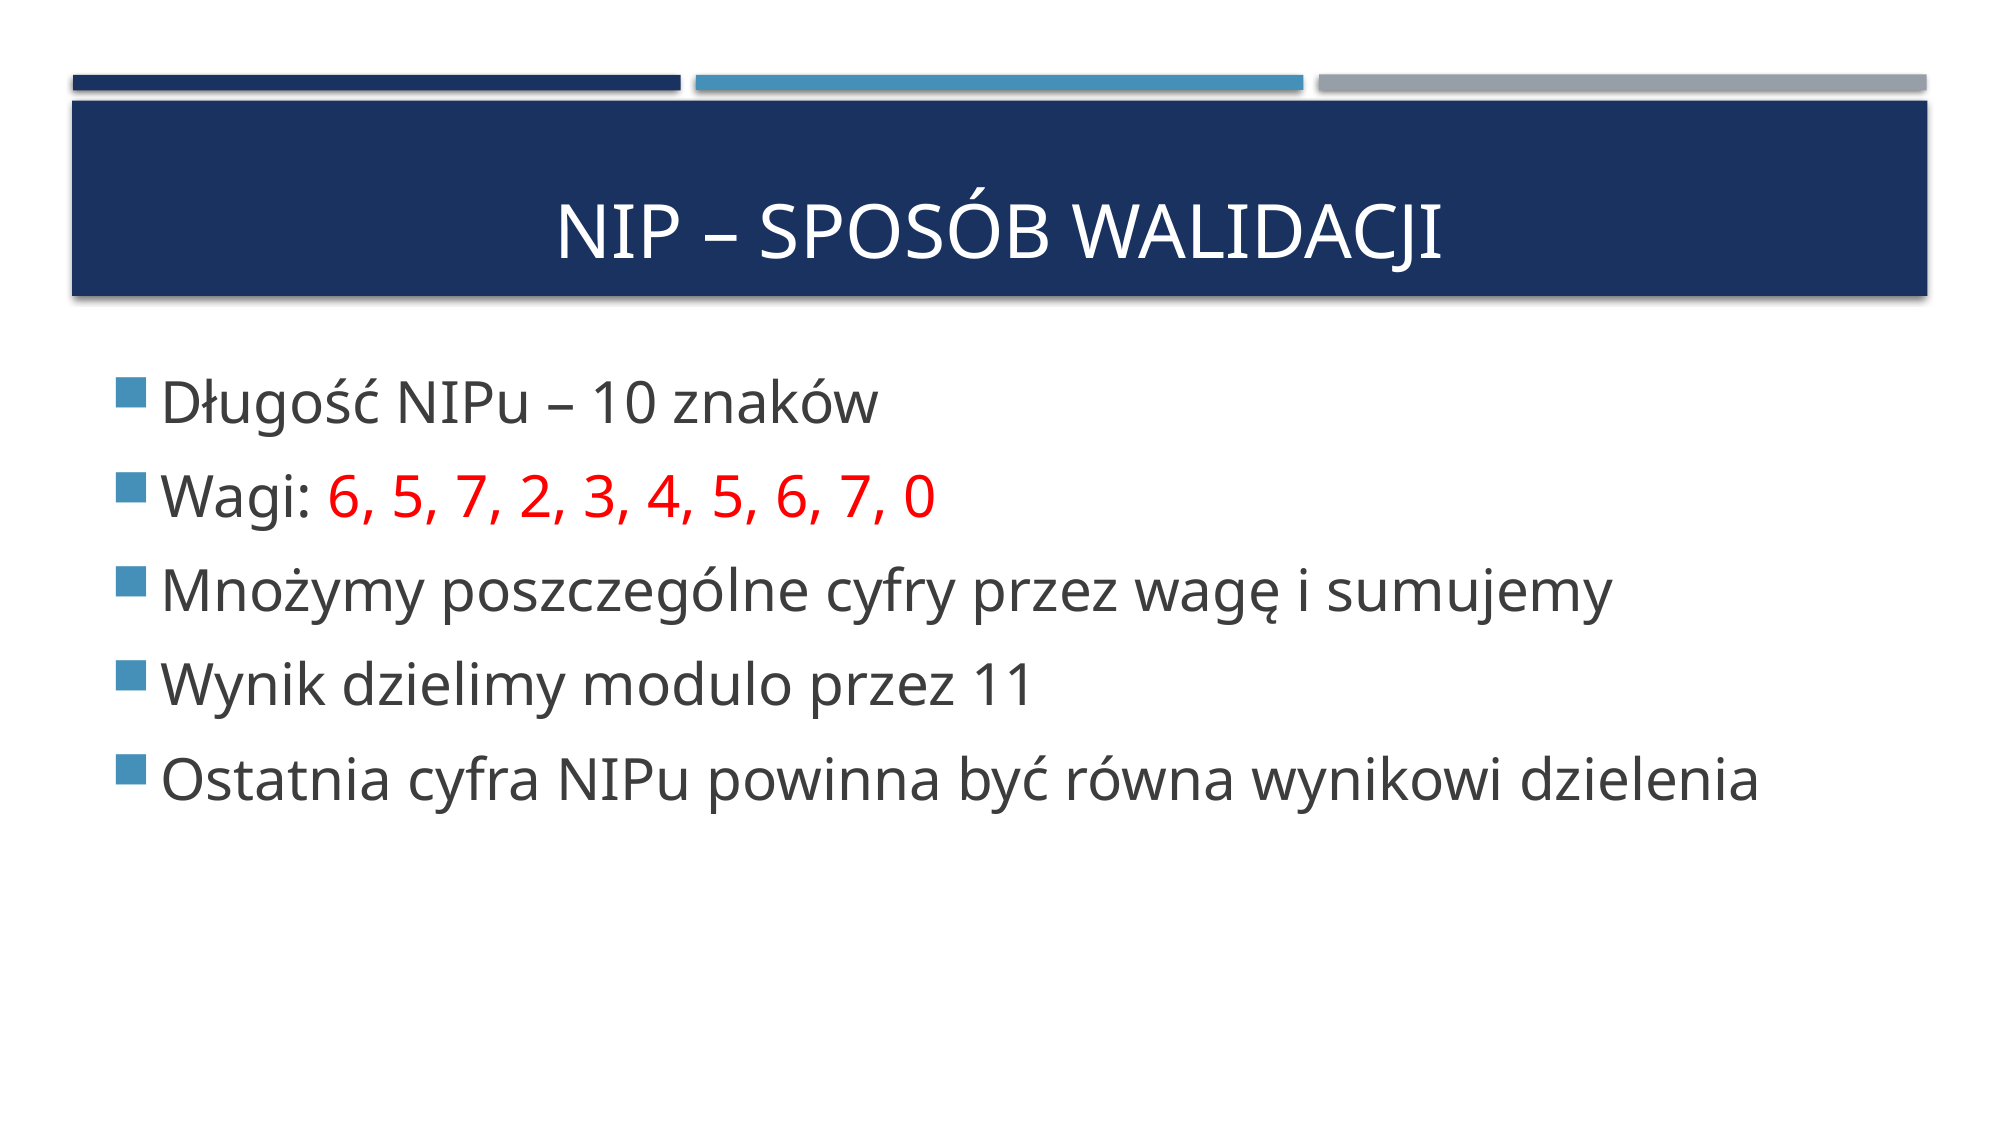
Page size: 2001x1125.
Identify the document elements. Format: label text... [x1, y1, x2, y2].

title NIP – Sposób walidacji [95, 115, 1905, 282]
list Długość NIPu – 10 znaków Wagi: 6, 5, 7, 2, 3, 4, 5, 6, 7, 0 Mnożymy poszczególne cyfry przez wagę i sumujemy Wynik dzielimy modulo przez 11 Ostatnia cyfra NIPu powinna być równa wynikowi dzielenia [95, 357, 1905, 962]
